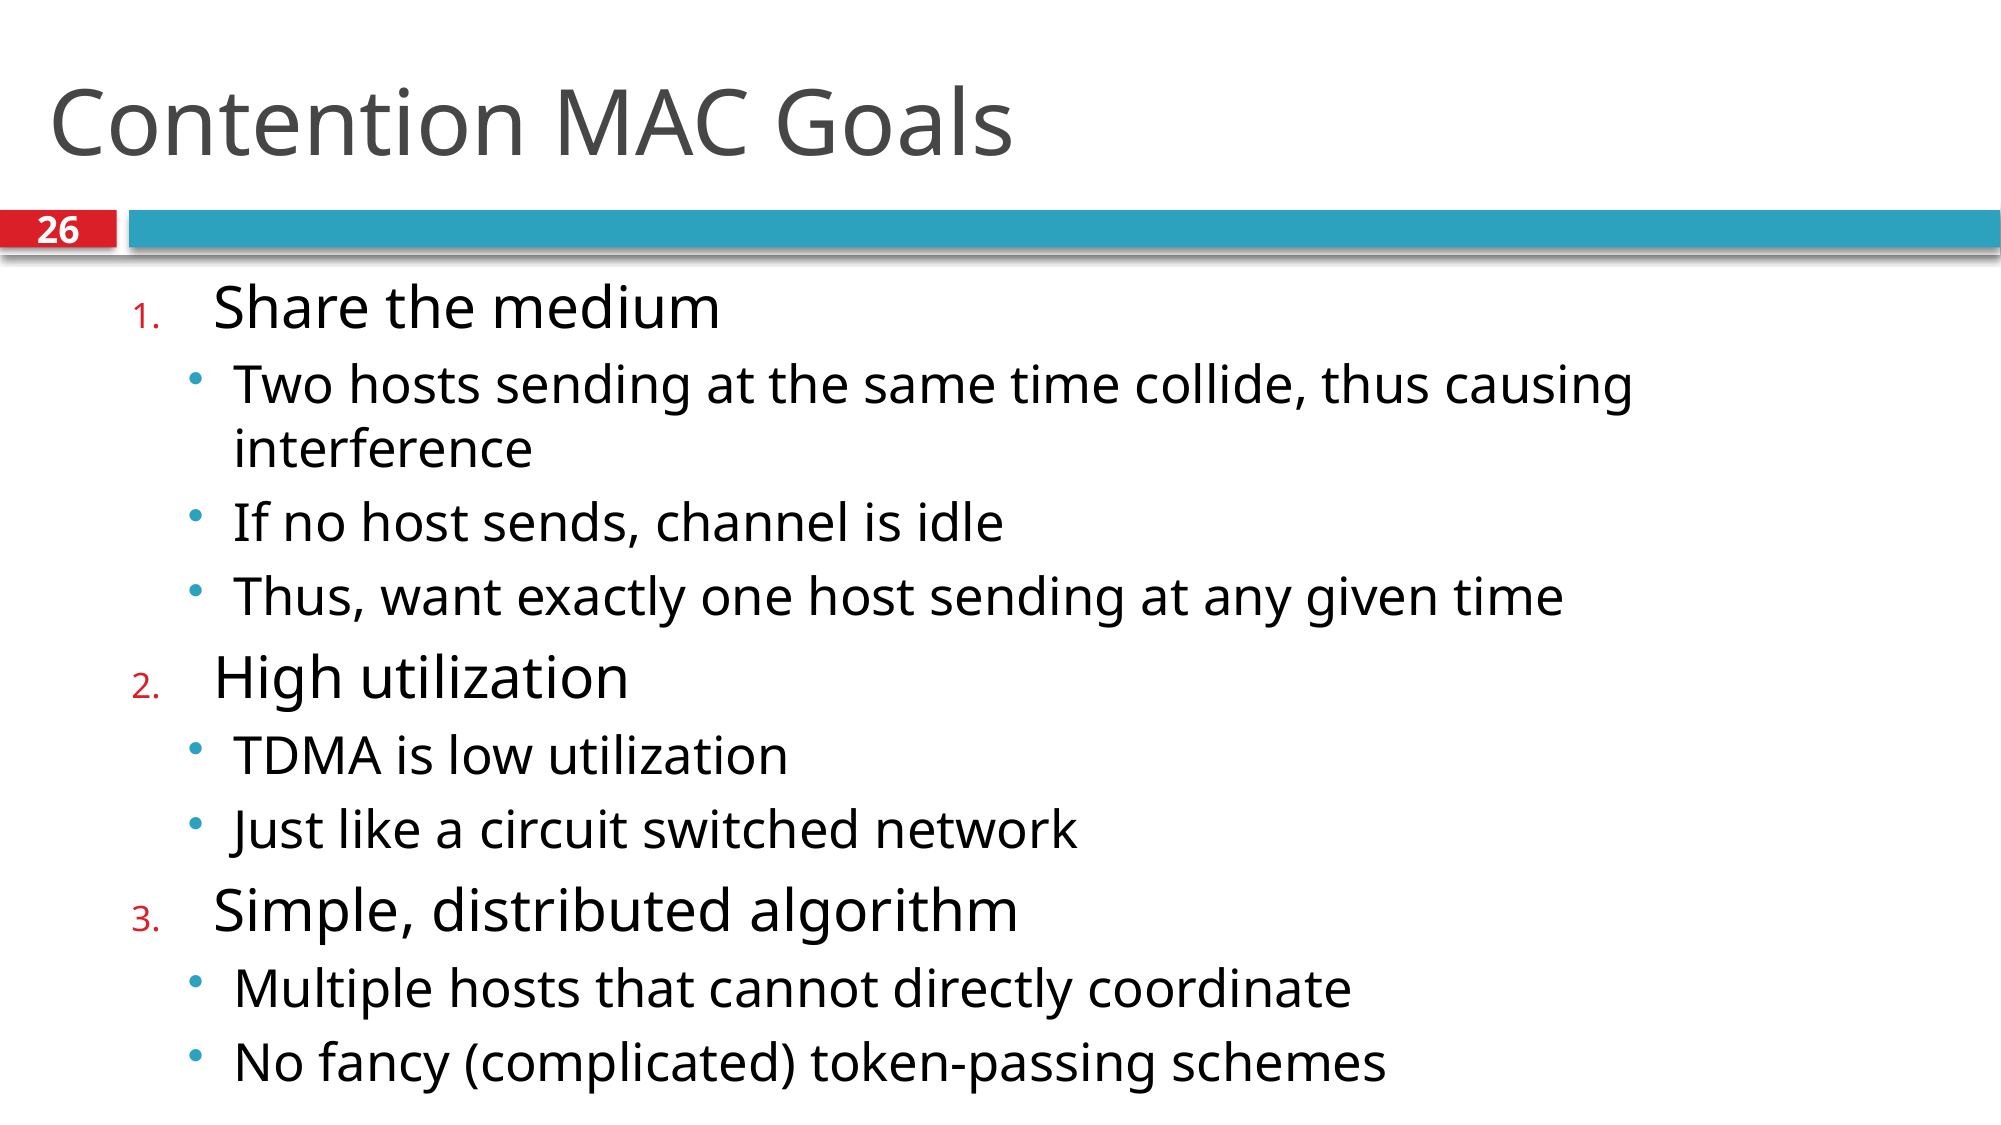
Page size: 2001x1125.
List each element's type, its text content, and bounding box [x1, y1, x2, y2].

list Share the medium Two hosts sending at the same time collide, thus causing interference If no host sends, channel is idle Thus, want exactly one host sending at any given time High utilization TDMA is low utilization Just like a circuit switched network Simple, distributed algorithm Multiple hosts that cannot directly coordinate No fancy (complicated) token-passing schemes [116, 262, 1750, 1100]
title Contention MAC Goals [33, 37, 1967, 200]
slide_number 26 [0, 206, 117, 257]
